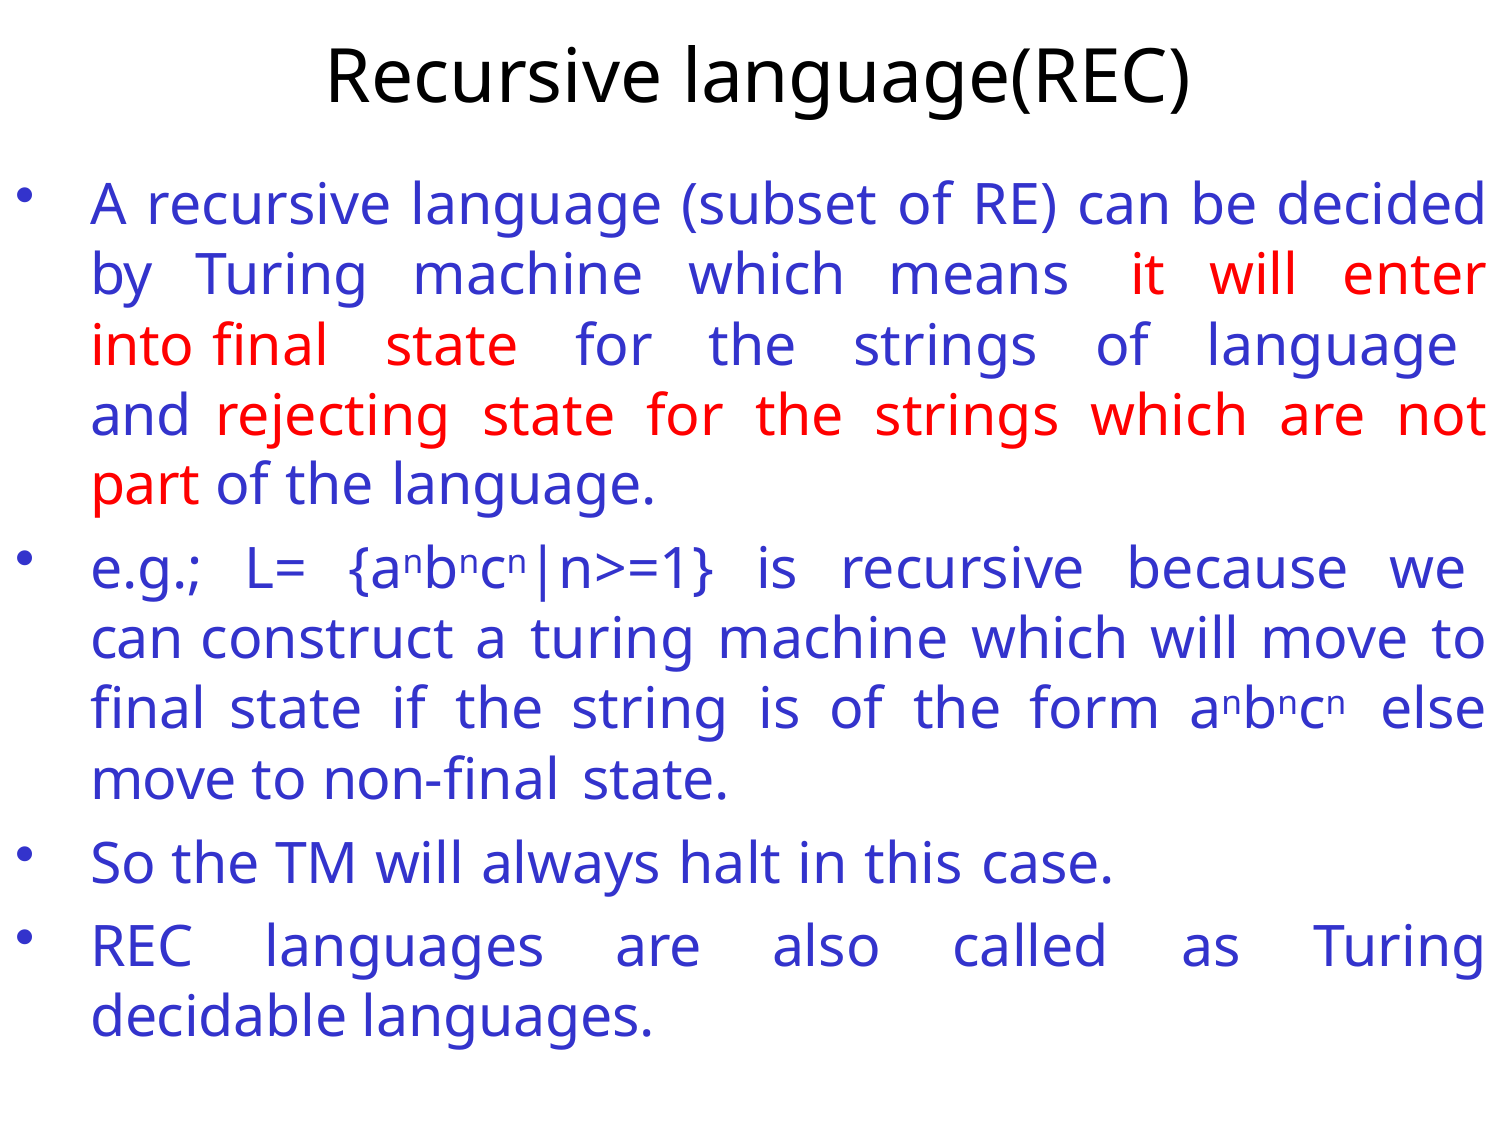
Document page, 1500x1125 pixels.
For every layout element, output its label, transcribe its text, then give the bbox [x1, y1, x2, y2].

text_box A recursive language (subset of RE) can be decided by Turing machine which means it will enter into final state for the strings of language and rejecting state for the strings which are not part of the language. e.g.; L= {anbncn|n>=1} is recursive because we can construct a turing machine which will move to final state if the string is of the form anbncn else move to non-final state. So the TM will always halt in this case. REC languages are also called as Turing decidable languages. [10, 164, 1491, 1048]
title Recursive language(REC) [37, 0, 1463, 164]
